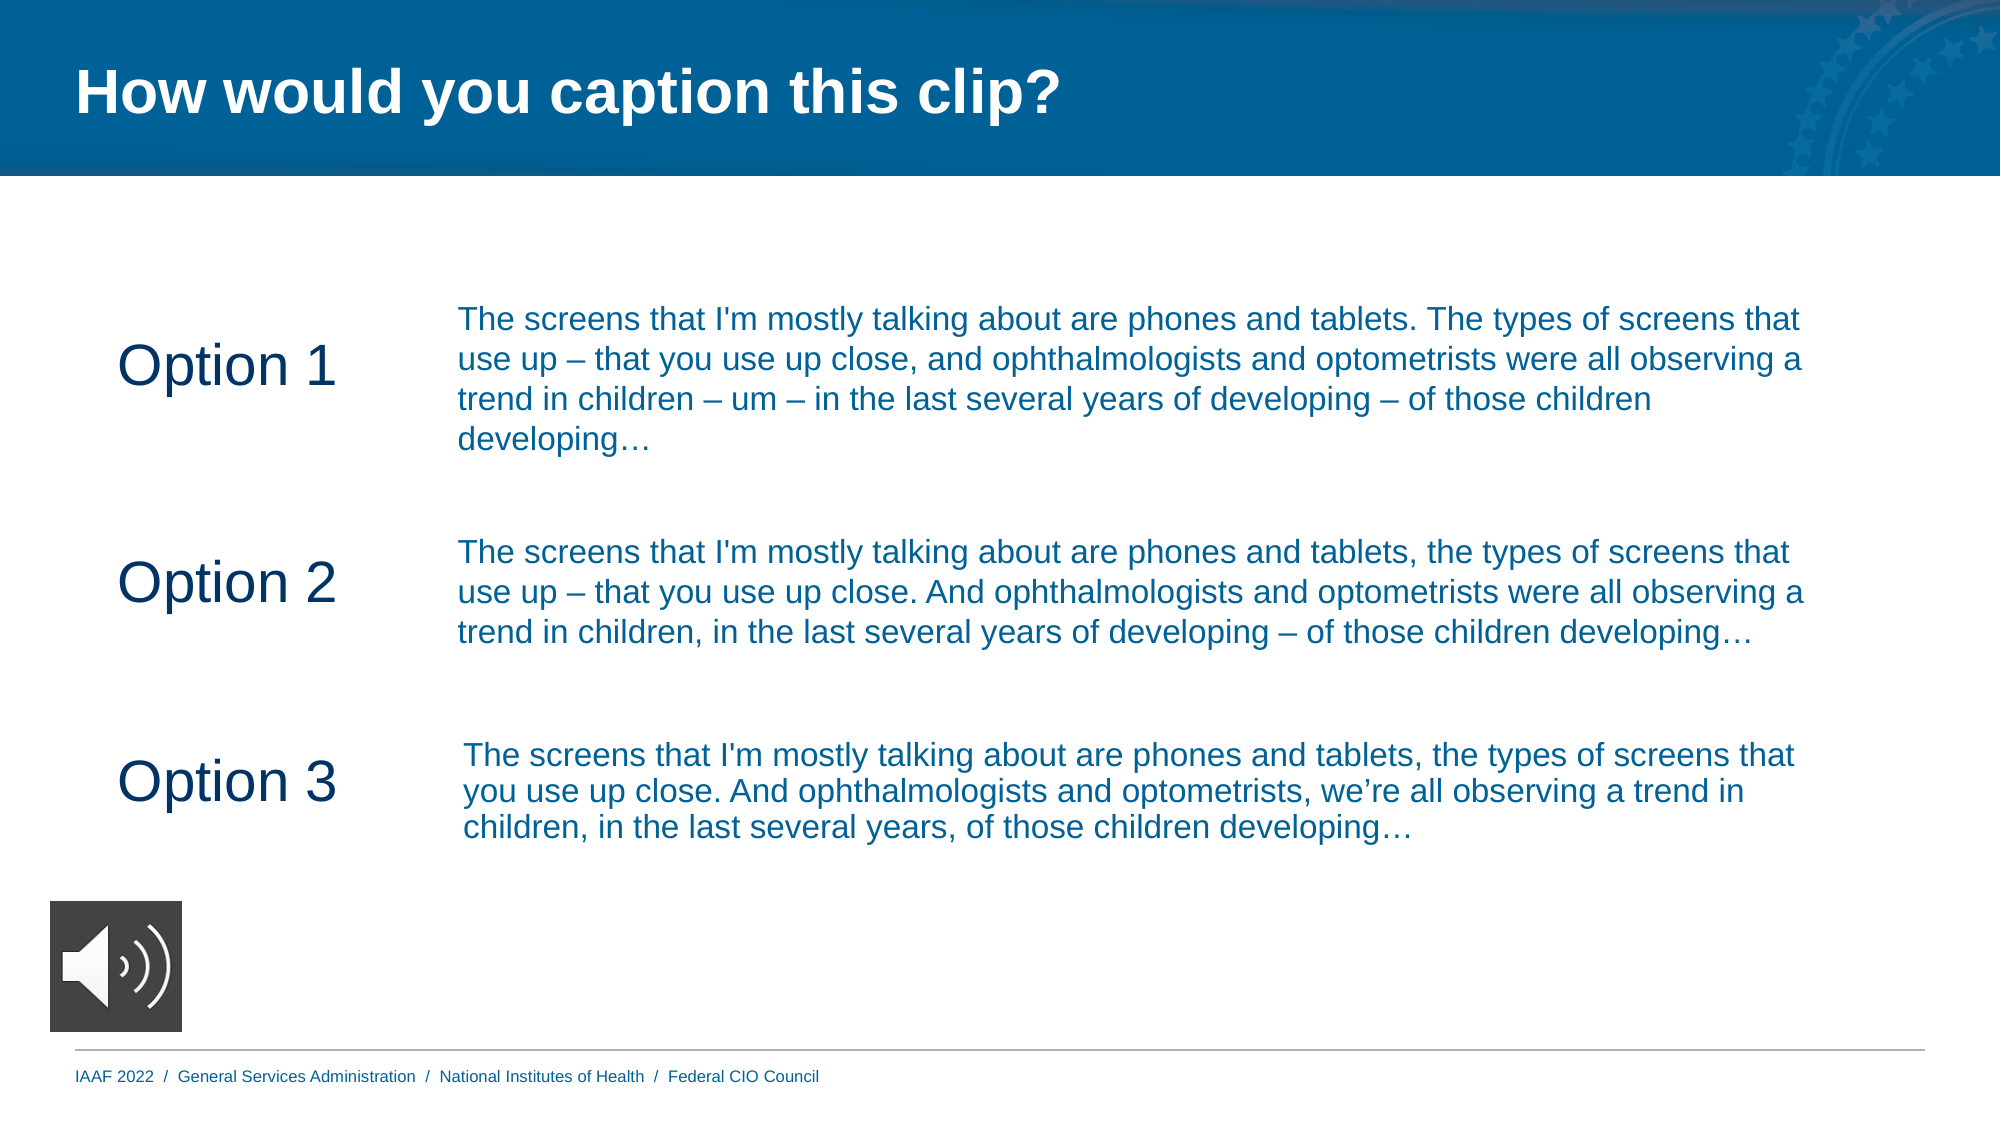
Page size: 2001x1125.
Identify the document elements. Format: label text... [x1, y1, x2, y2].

picture [0, 168, 666, 176]
picture [49, 899, 184, 1034]
list The screens that I'm mostly talking about are phones and tablets. The types of screens that use up – that you use up close, and ophthalmologists and optometrists were all observing a trend in children – um – in the last several years of developing – of those children developing… [434, 289, 1848, 494]
title How would you caption this clip? [75, 52, 1800, 128]
picture [0, 0, 2000, 176]
list The screens that I'm mostly talking about are phones and tablets, the types of screens that you use up close. And ophthalmologists and optometrists, we’re all observing a trend in children, in the last several years, of those children developing… [439, 730, 1854, 908]
list Option 1 [65, 327, 434, 453]
list The screens that I'm mostly talking about are phones and tablets, the types of screens that use up – that you use up close. And ophthalmologists and optometrists were all observing a trend in children, in the last several years of developing – of those children developing… [434, 523, 1828, 701]
list Option 2 [65, 544, 417, 670]
list Option 3 [65, 743, 417, 869]
